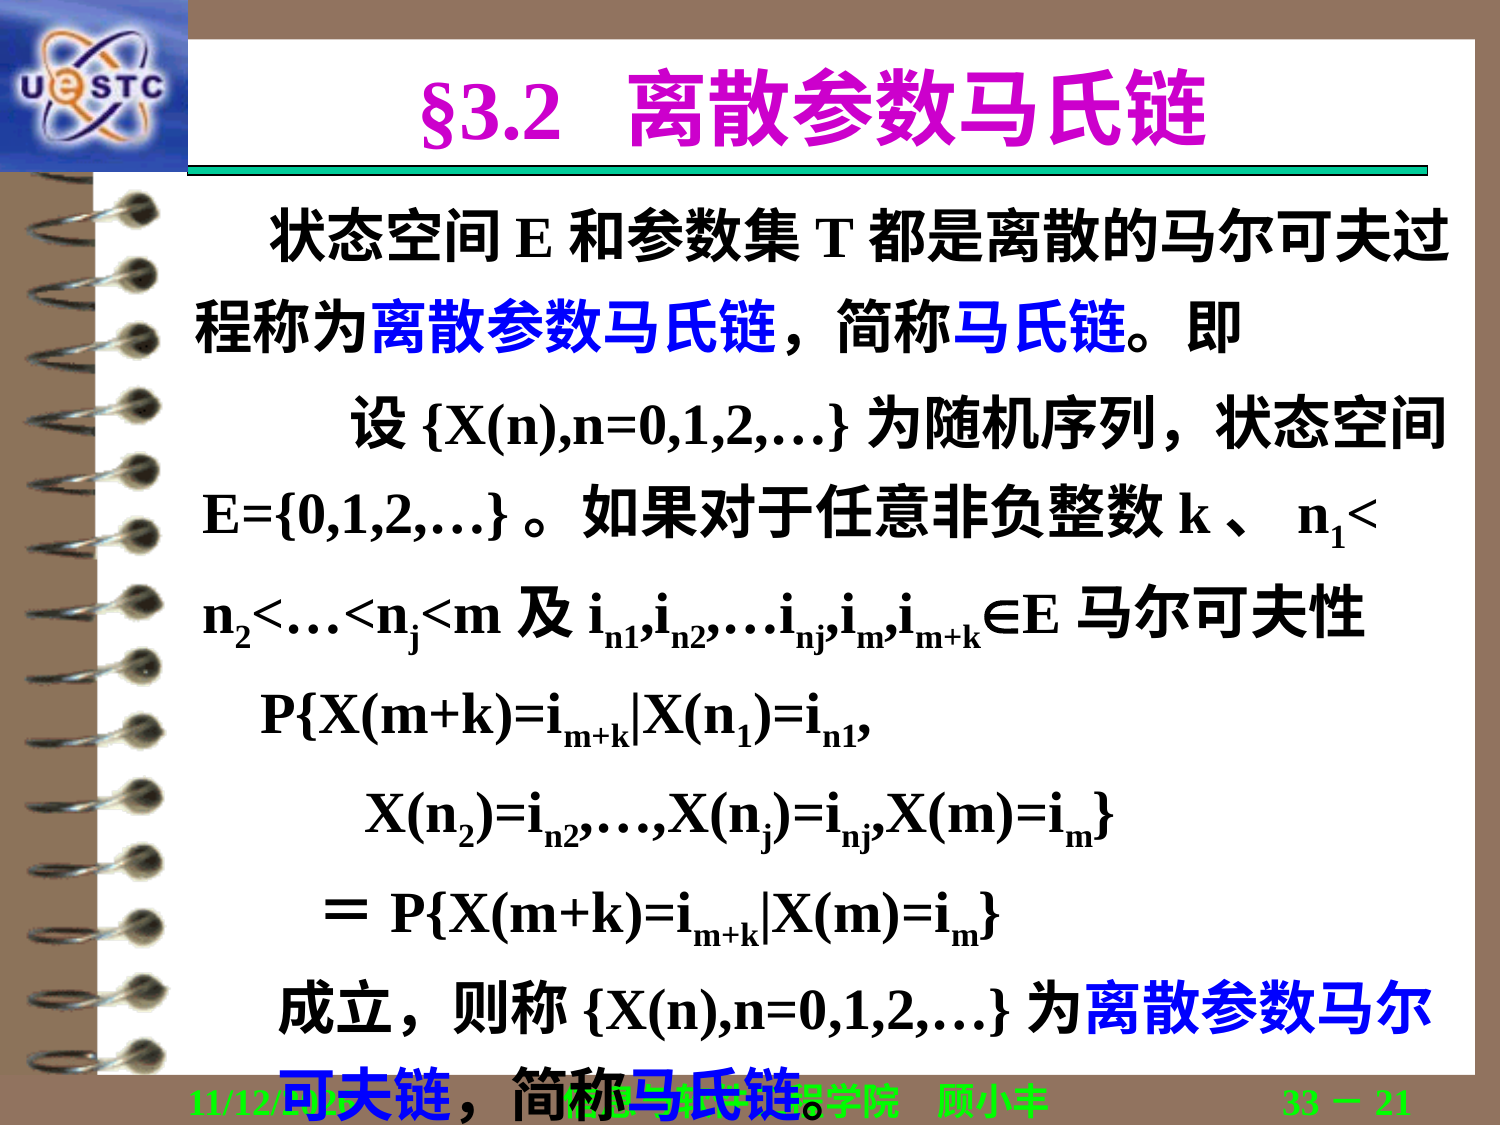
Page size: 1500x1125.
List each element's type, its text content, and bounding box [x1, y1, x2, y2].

title §3.2 离散参数马氏链 [200, 56, 1425, 157]
text_box 设{X(n),n=0,1,2,…}为随机序列，状态空间 E={0,1,2,…}。如果对于任意非负整数k、n1< n2<…<nj<m及in1,in2,…inj,im,im+kE马尔可夫性 P{X(m+k)=im+k|X(n1)=in1, X(n2)=in2,…,X(nj)=inj,X(m)=im} ＝P{X(m+k)=im+k|X(m)=im} 成立，则称{X(n),n=0,1,2,…}为离散参数马尔可夫链，简称马氏链。 [187, 360, 1463, 1125]
slide_number 33－21 [1162, 1077, 1413, 1123]
list 状态空间E和参数集T都是离散的马尔可夫过 程称为离散参数马氏链，简称马氏链。即 [194, 178, 1451, 360]
picture [0, 0, 194, 1075]
